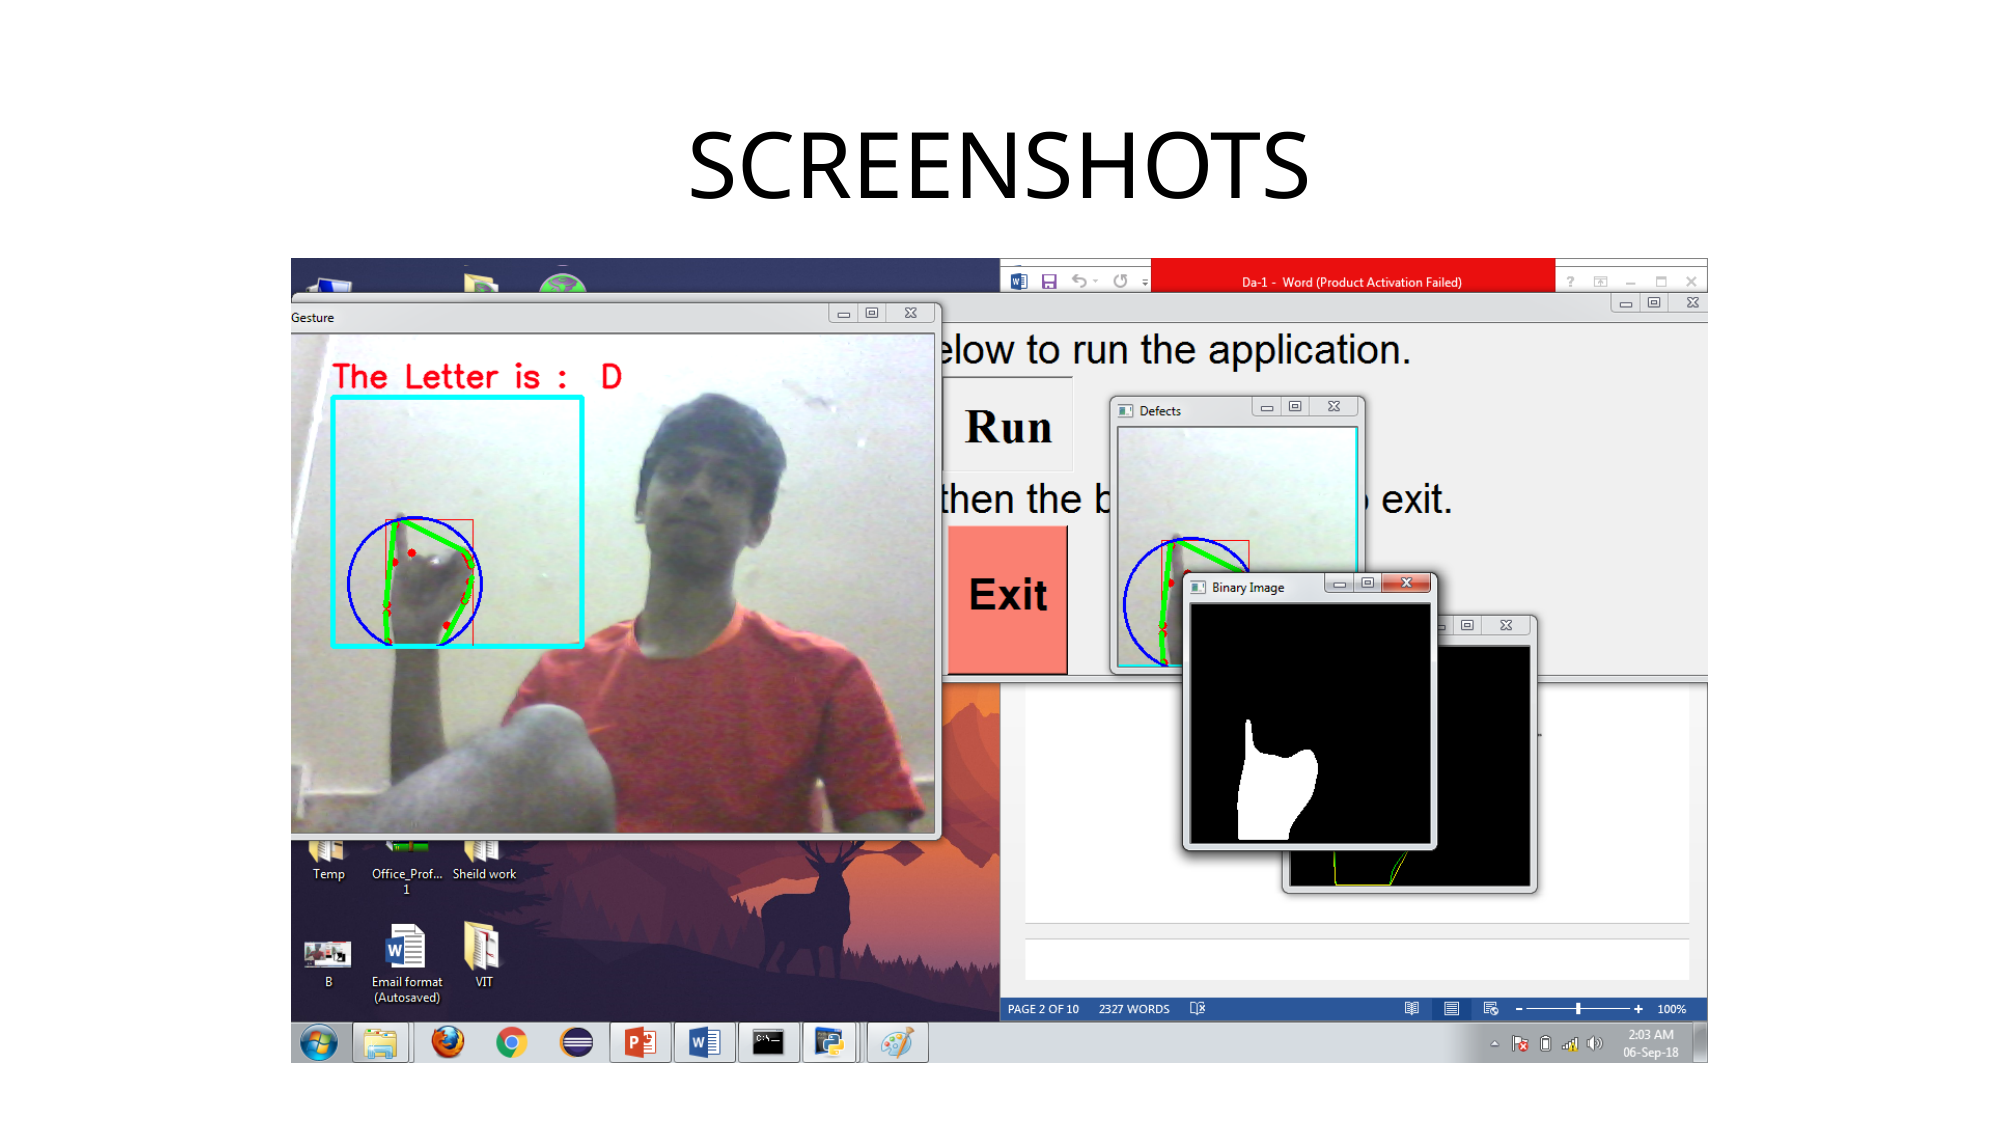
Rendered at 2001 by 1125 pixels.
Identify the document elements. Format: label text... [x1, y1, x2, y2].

picture [291, 266, 1708, 1063]
title SCREENSHOTS [137, 59, 1863, 278]
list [291, 258, 1708, 266]
